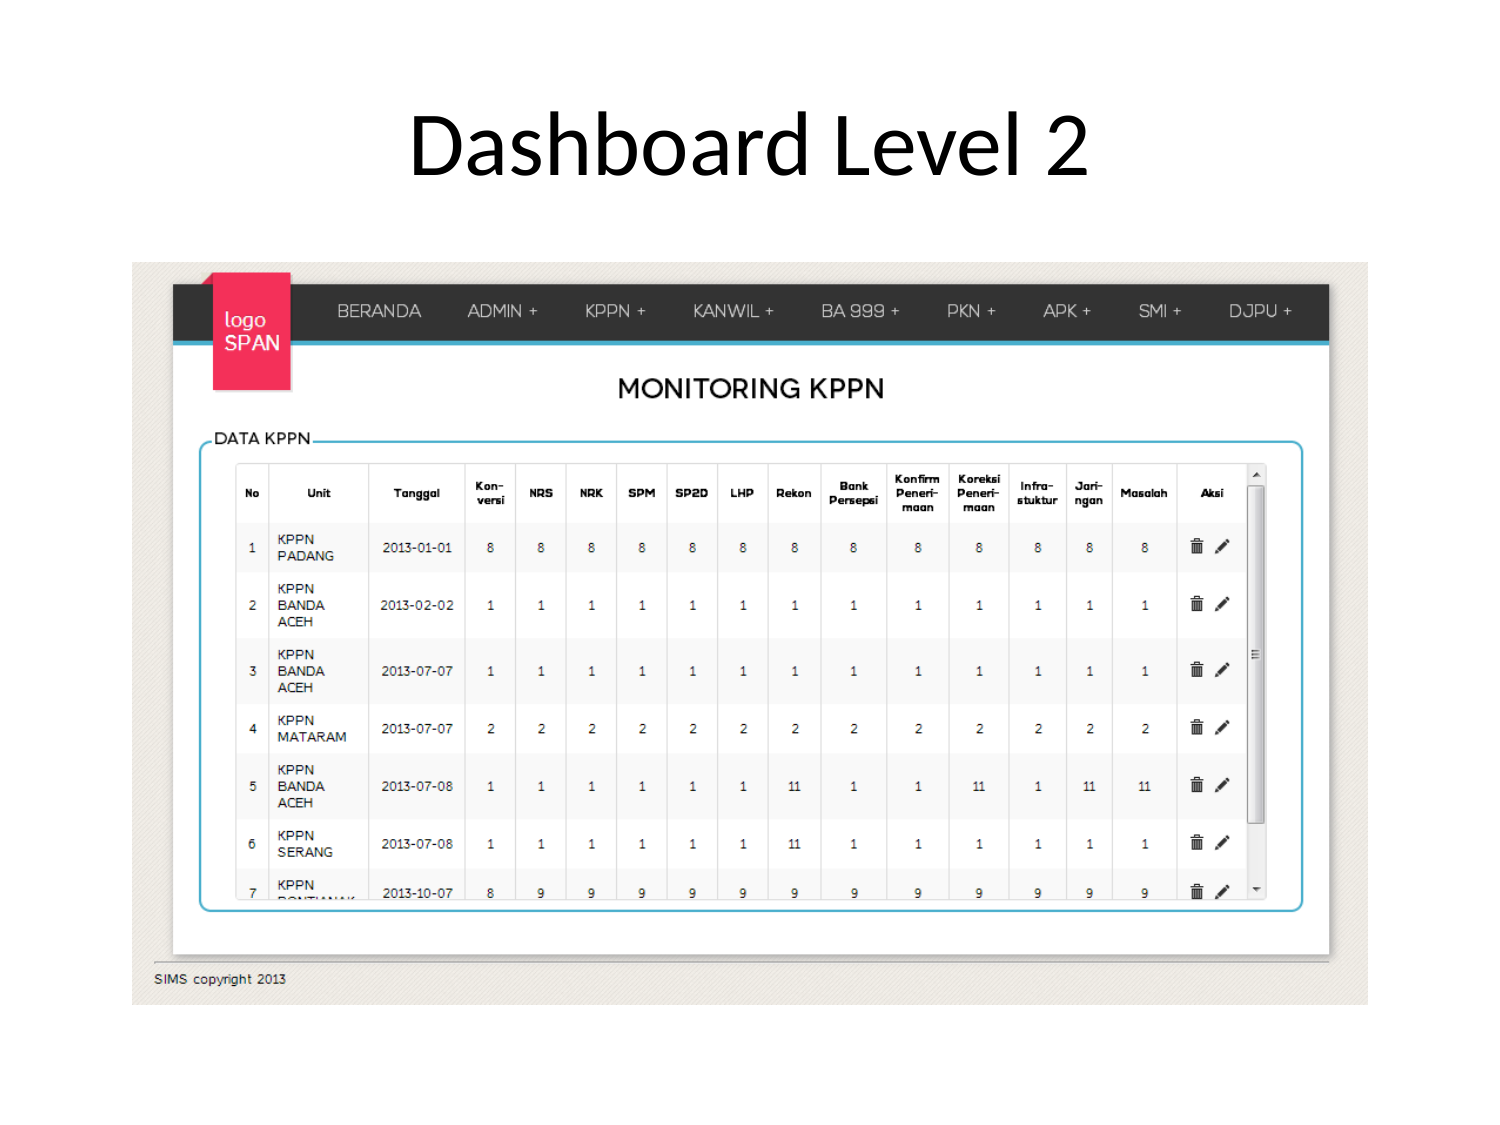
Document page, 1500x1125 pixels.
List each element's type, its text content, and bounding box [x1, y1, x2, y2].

title Dashboard Level 2 [75, 45, 1425, 233]
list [131, 262, 1369, 1006]
